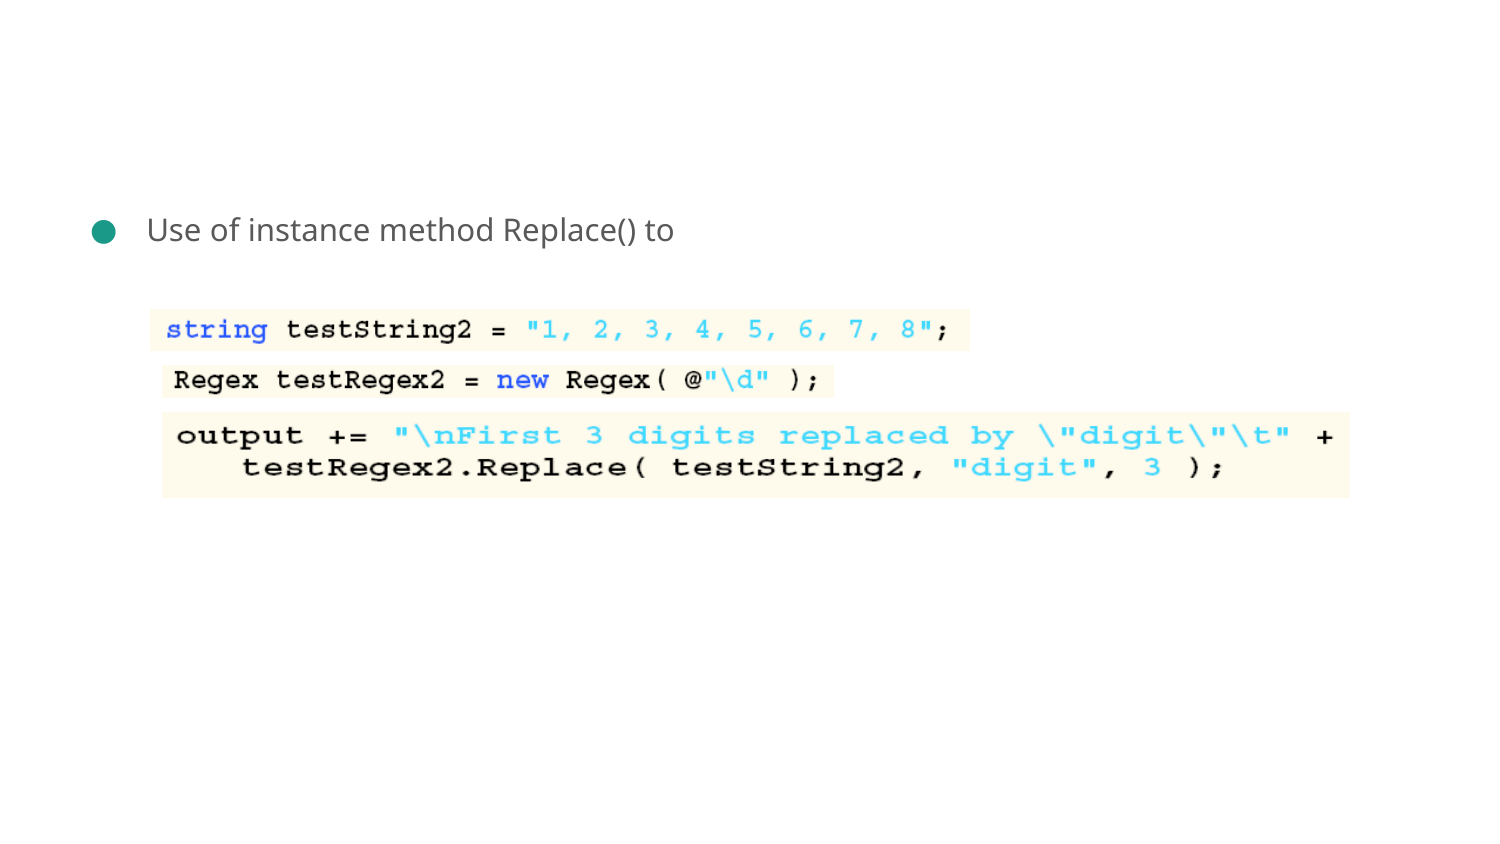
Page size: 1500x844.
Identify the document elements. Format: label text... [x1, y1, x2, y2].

picture [162, 412, 1351, 499]
picture [149, 309, 970, 351]
list Use of instance method Replace() to [75, 196, 1425, 754]
picture [162, 365, 835, 398]
